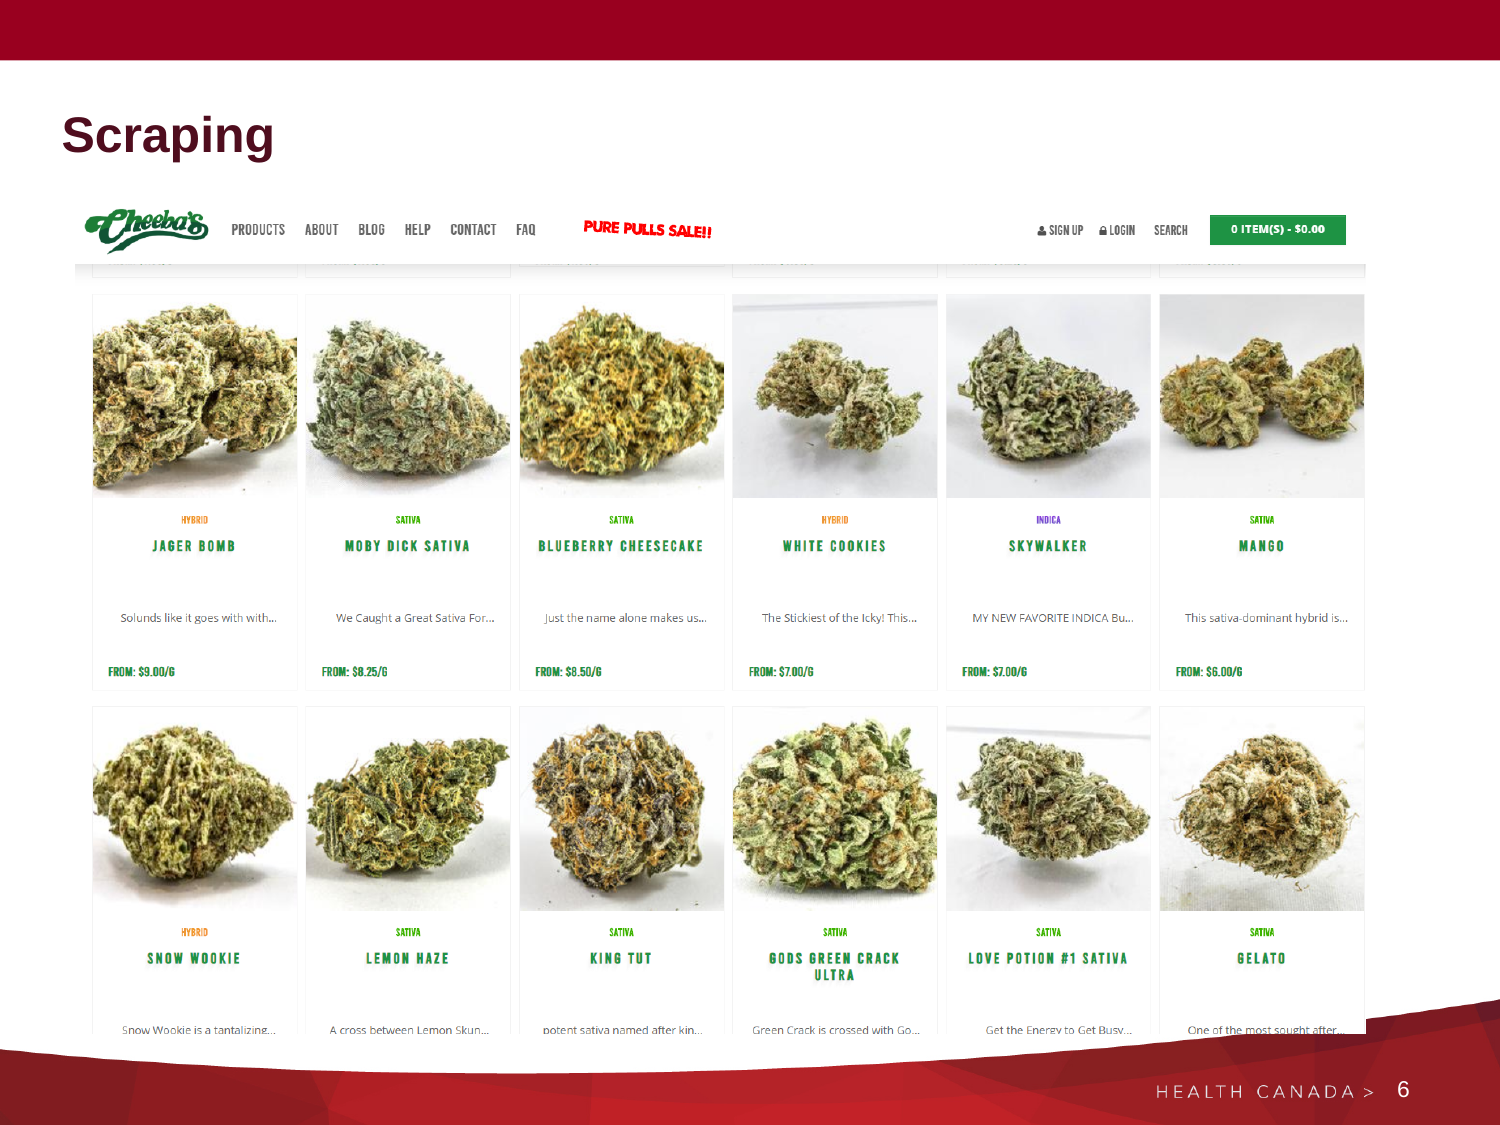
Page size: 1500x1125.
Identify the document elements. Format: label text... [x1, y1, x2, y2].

slide_number 6 [1382, 1058, 1476, 1118]
title Scraping [46, 77, 1455, 171]
picture [0, 61, 1500, 1125]
